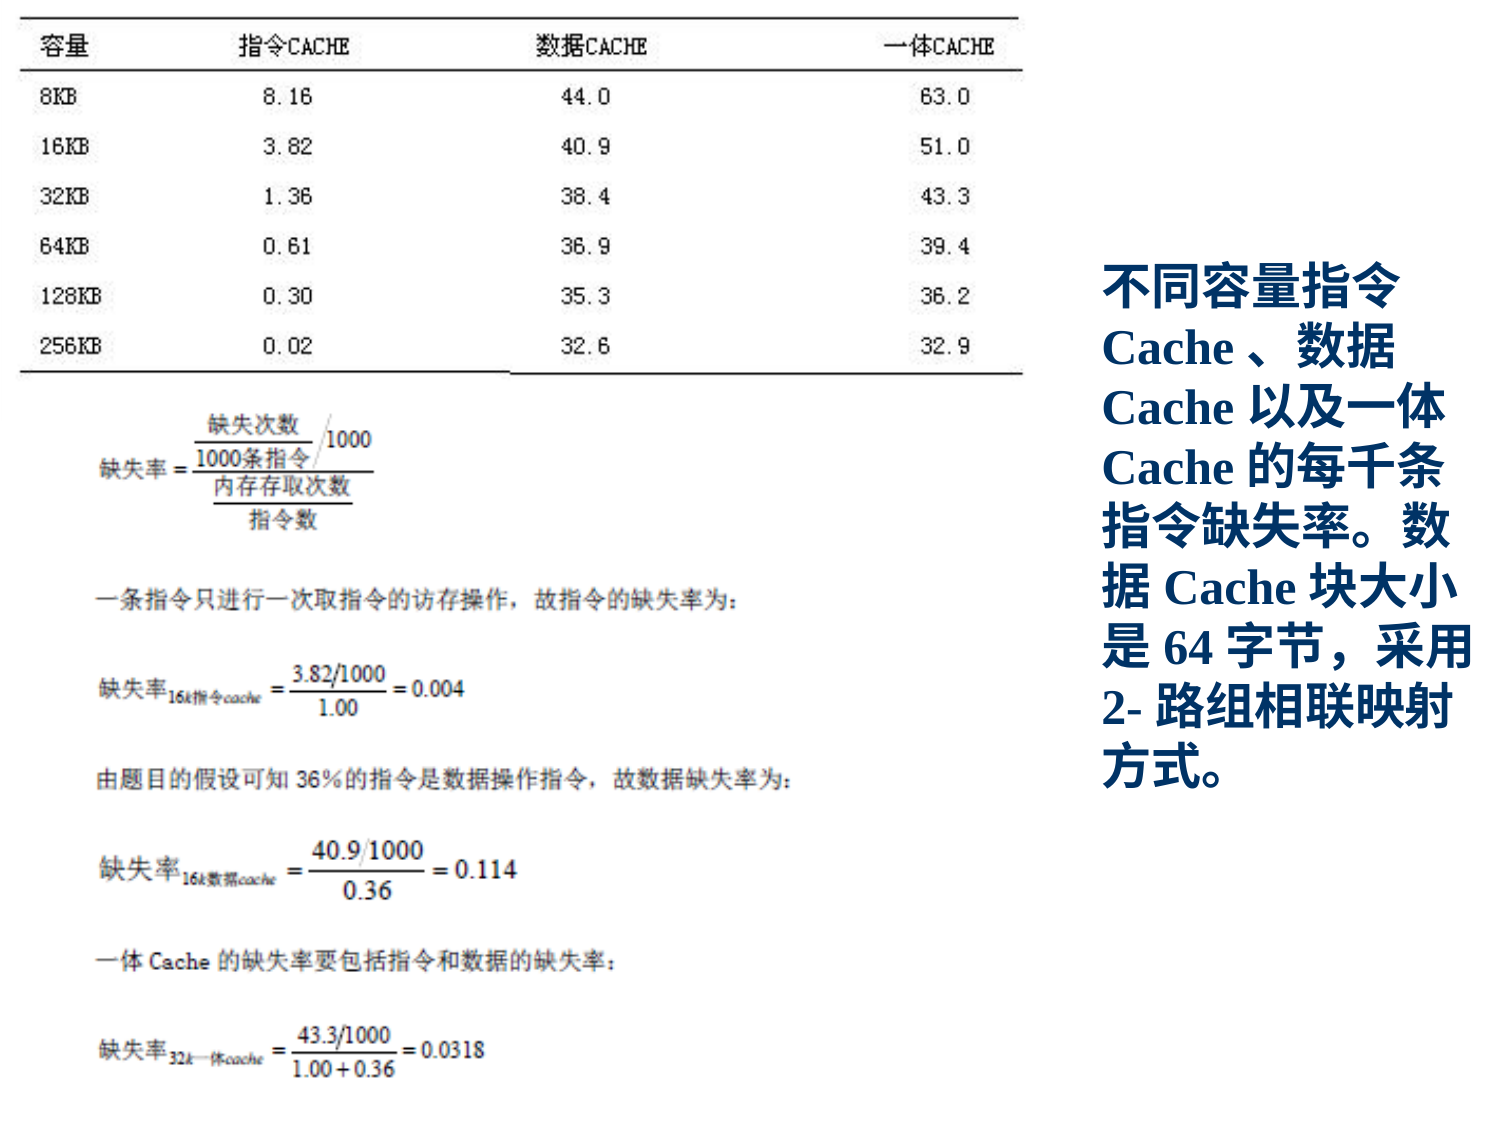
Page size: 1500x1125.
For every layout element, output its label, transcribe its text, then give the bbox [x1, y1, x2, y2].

text_box 不同容量指令Cache、数据Cache以及一体Cache的每千条指令缺失率。数据Cache块大小是64字节，采用2-路组相联映射方式。 [1086, 247, 1500, 802]
picture [0, 0, 1049, 1096]
